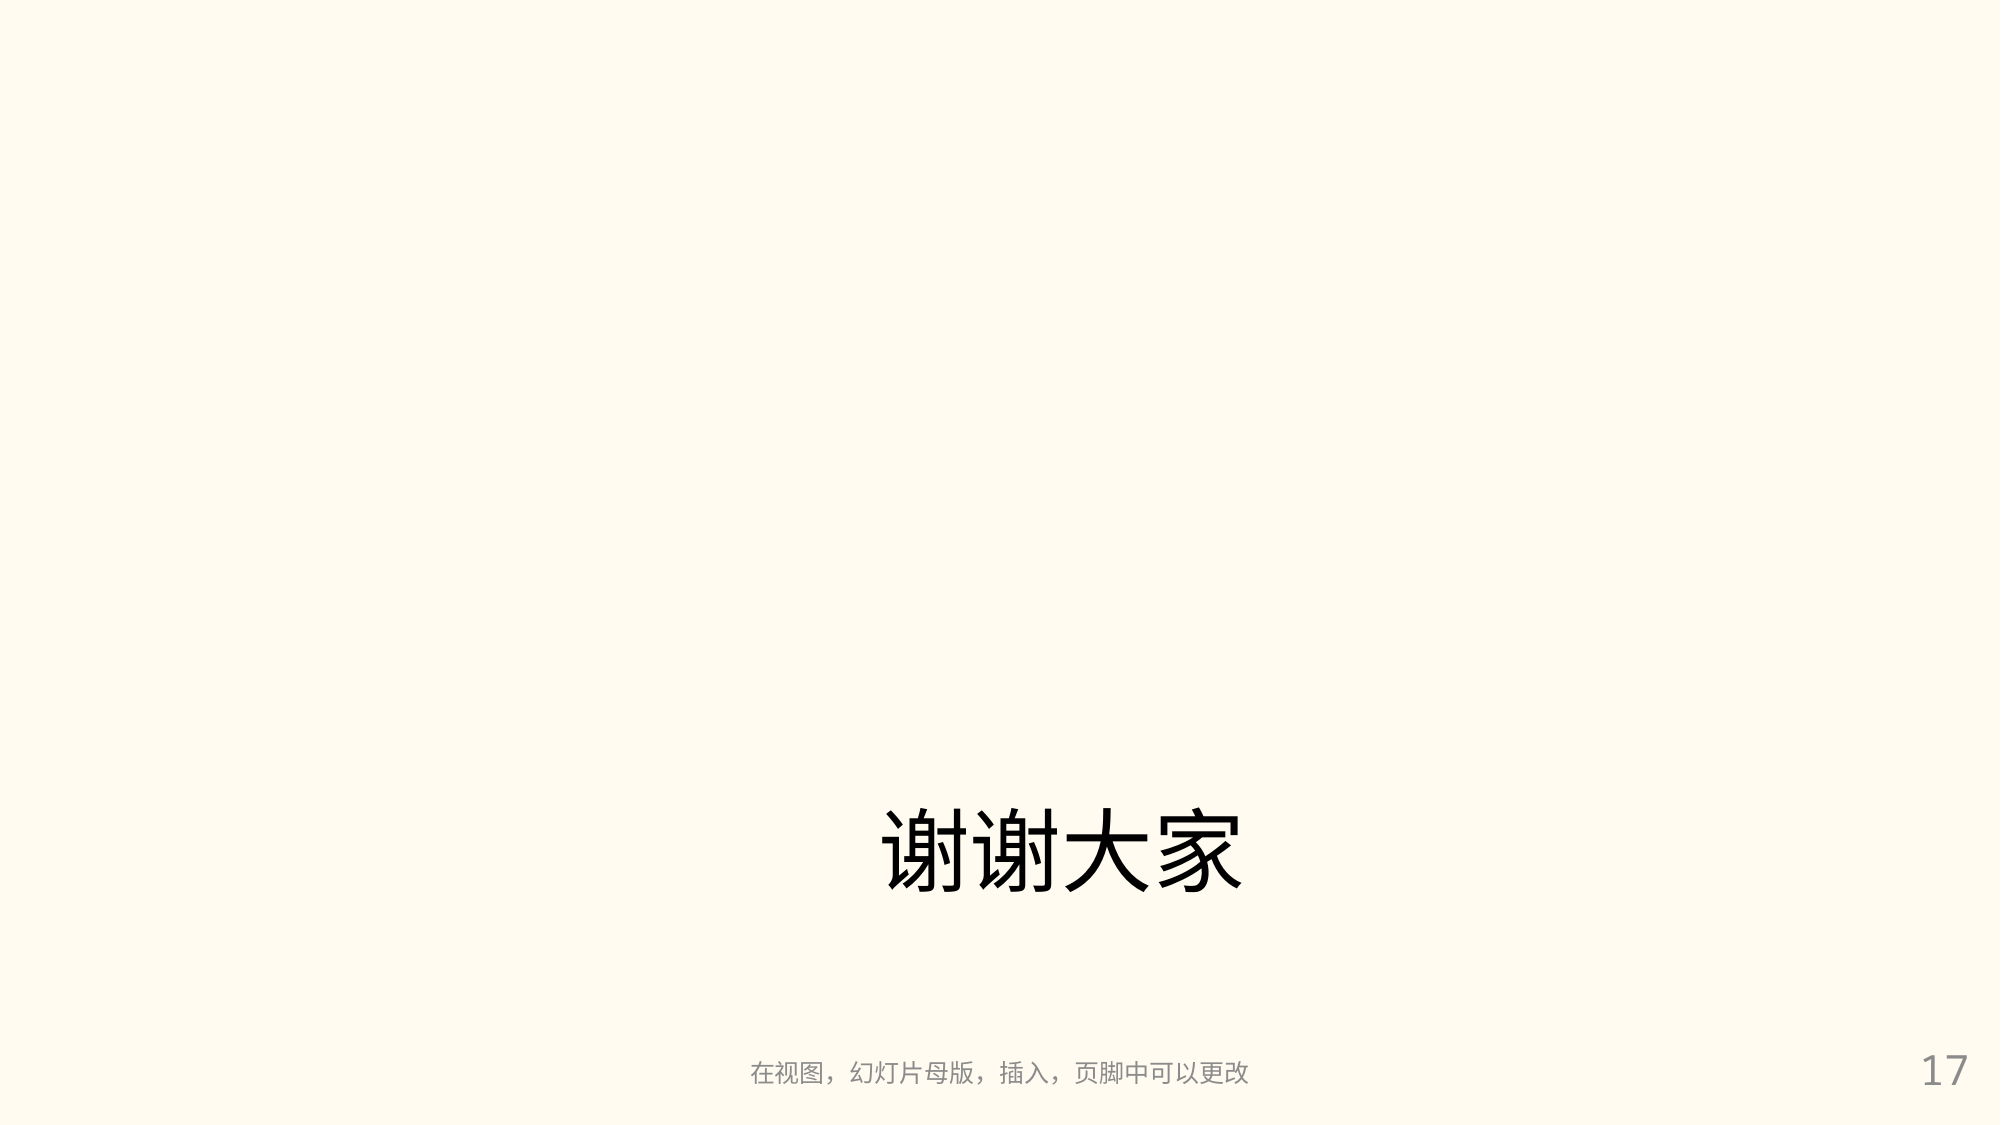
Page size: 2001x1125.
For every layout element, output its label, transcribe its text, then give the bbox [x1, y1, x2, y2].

text_box 谢谢大家 [475, 599, 1648, 1125]
slide_number 17 [1648, 1042, 1985, 1103]
